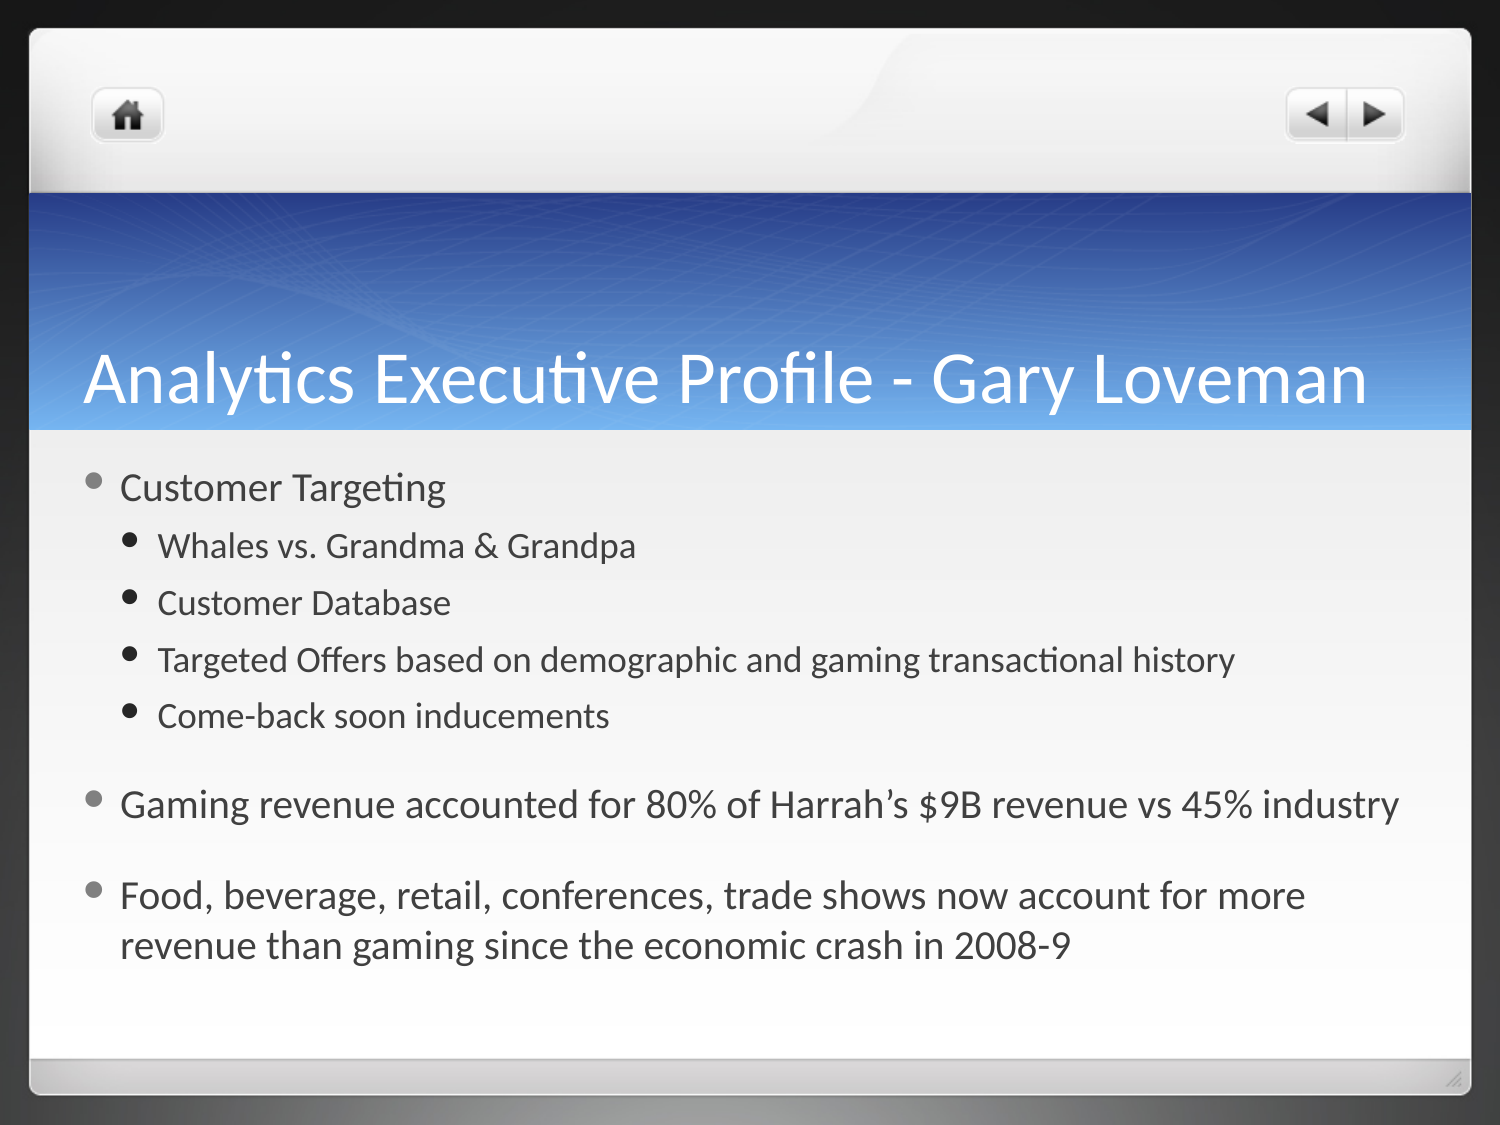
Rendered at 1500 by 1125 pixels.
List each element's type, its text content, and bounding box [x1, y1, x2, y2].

list Customer Targeting Whales vs. Grandma & Grandpa Customer Database Targeted Offers based on demographic and gaming transactional history Come-back soon inducements Gaming revenue accounted for 80% of Harrah’s $9B revenue vs 45% industry Food, beverage, retail, conferences, trade shows now account for more revenue than gaming since the economic crash in 2008-9 [68, 452, 1432, 1025]
picture [0, 0, 1500, 1125]
title Analytics Executive Profile - Gary Loveman [68, 238, 1432, 427]
